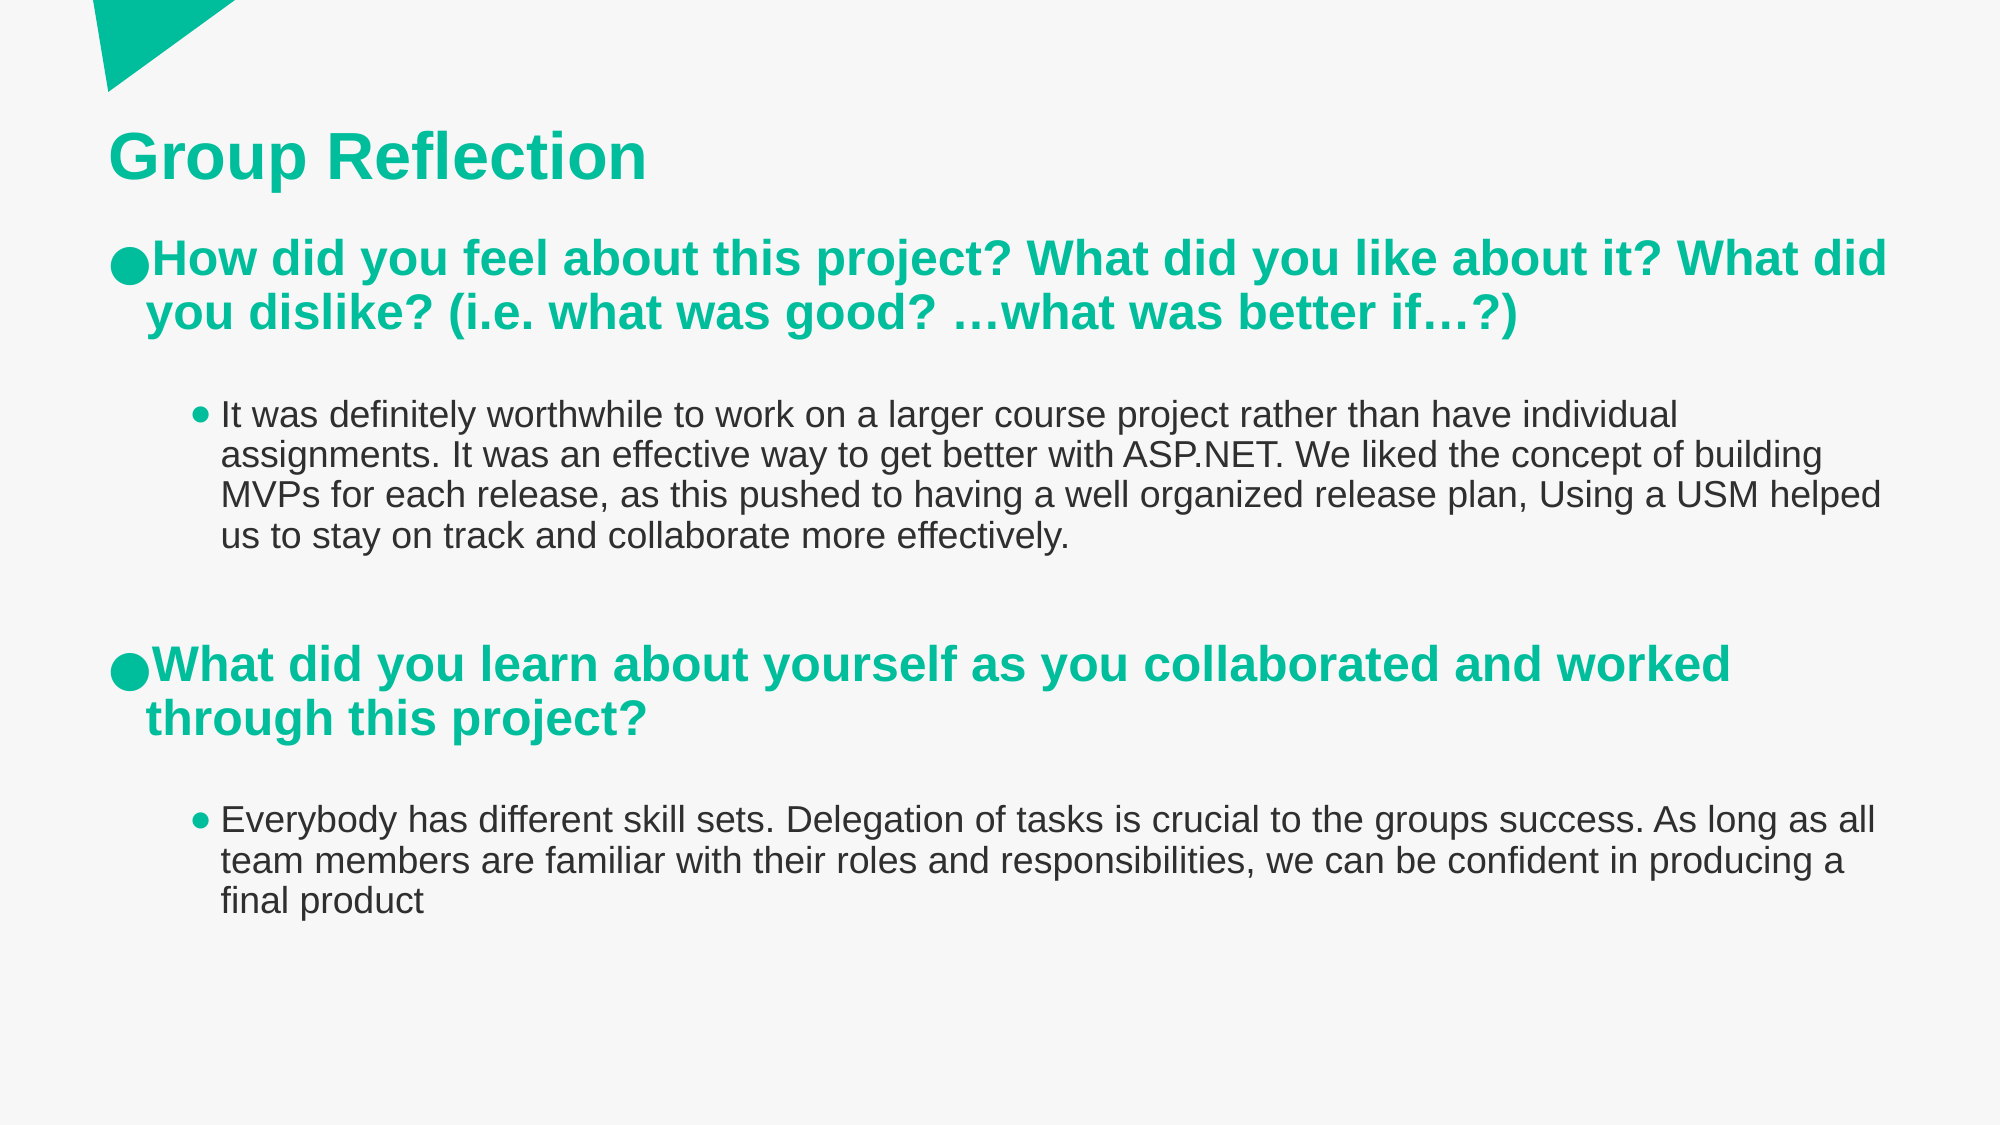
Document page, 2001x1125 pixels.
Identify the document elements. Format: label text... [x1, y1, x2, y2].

title Group Reflection [93, 86, 1924, 202]
list How did you feel about this project? What did you like about it? What did you dislike? (i.e. what was good? …what was better if…?) It was definitely worthwhile to work on a larger course project rather than have individual assignments. It was an effective way to get better with ASP.NET. We liked the concept of building MVPs for each release, as this pushed to having a well organized release plan, Using a USM helped us to stay on track and collaborate more effectively. What did you learn about yourself as you collaborated and worked through this project? Everybody has different skill sets. Delegation of tasks is crucial to the groups success. As long as all team members are familiar with their roles and responsibilities, we can be confident in producing a final product [93, 225, 1913, 1043]
